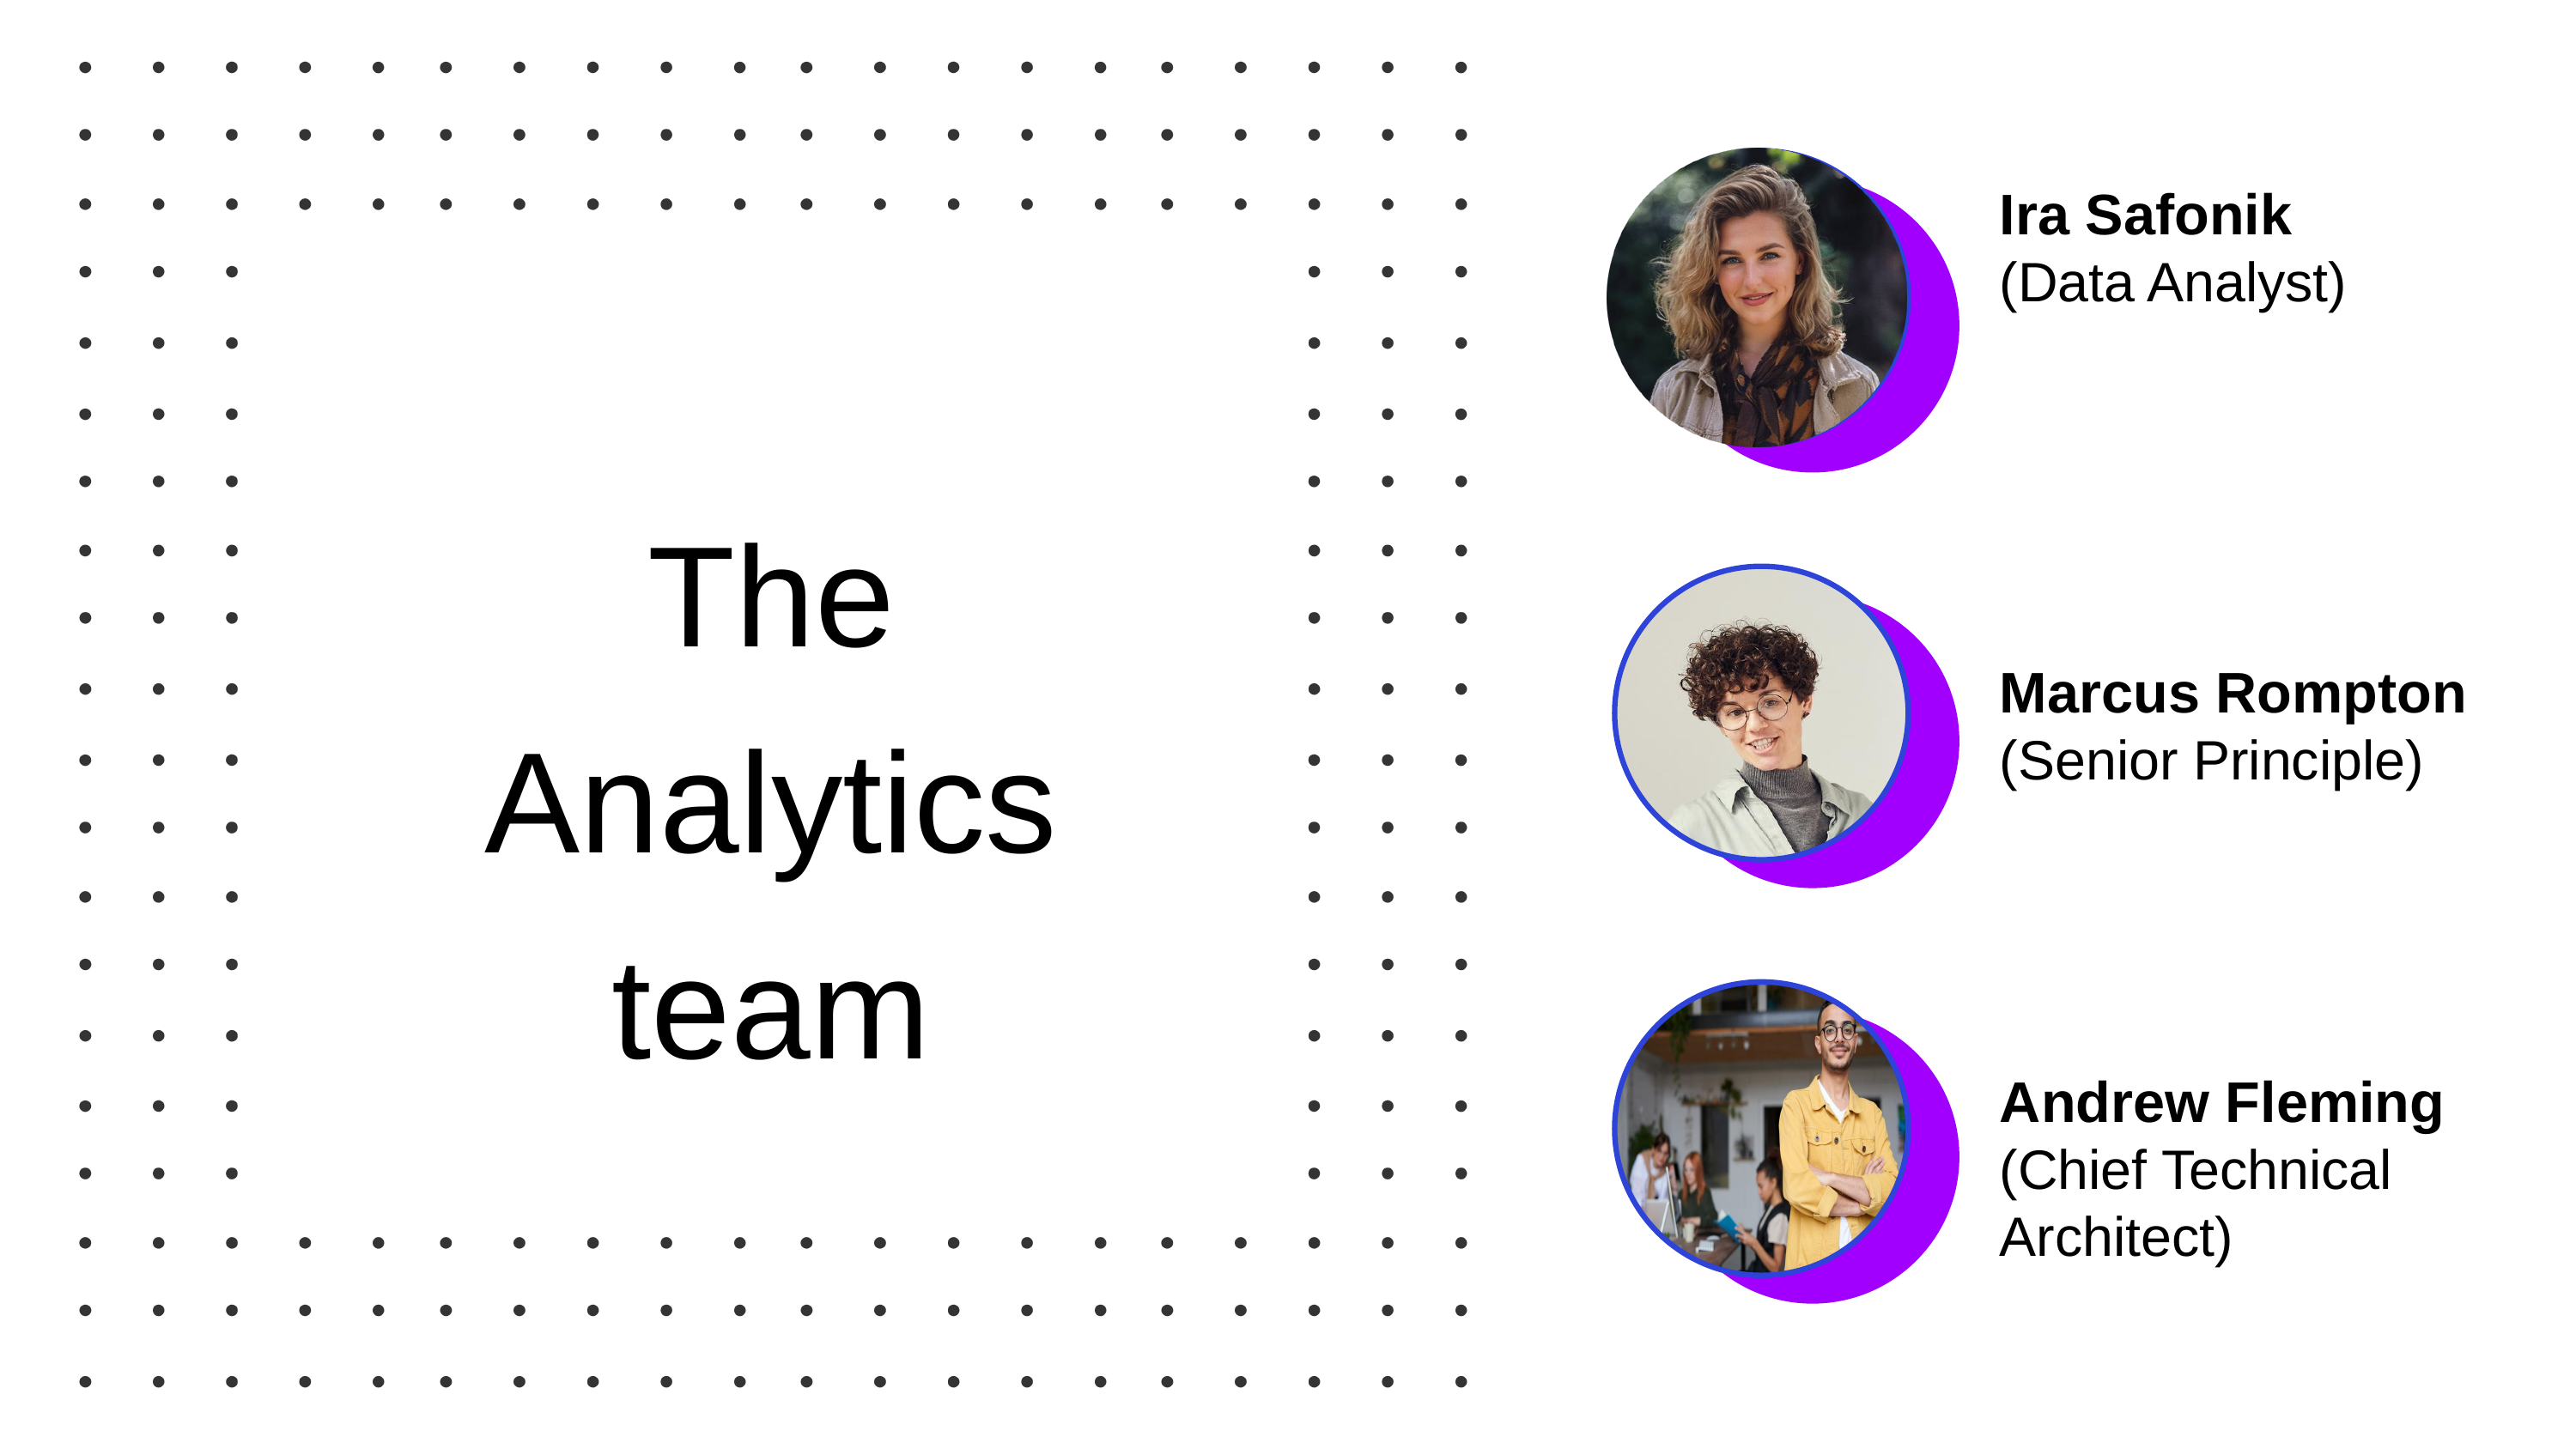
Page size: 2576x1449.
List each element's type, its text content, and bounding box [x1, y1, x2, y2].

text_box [1607, 979, 1916, 1279]
text_box [1741, 454, 1884, 473]
text_box [1910, 215, 1959, 436]
text_box Ira Safonik (Data Analyst) Marcus Rompton (Senior Principle) Andrew Fleming (Chief Technical Architect) [1986, 164, 2528, 1328]
text_box [1741, 870, 1885, 888]
text_box [1920, 1057, 1959, 1258]
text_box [1607, 563, 1916, 863]
text_box [1920, 640, 1959, 842]
text_box [1741, 1285, 1885, 1304]
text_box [70, 57, 1472, 1392]
picture [1607, 148, 1907, 447]
